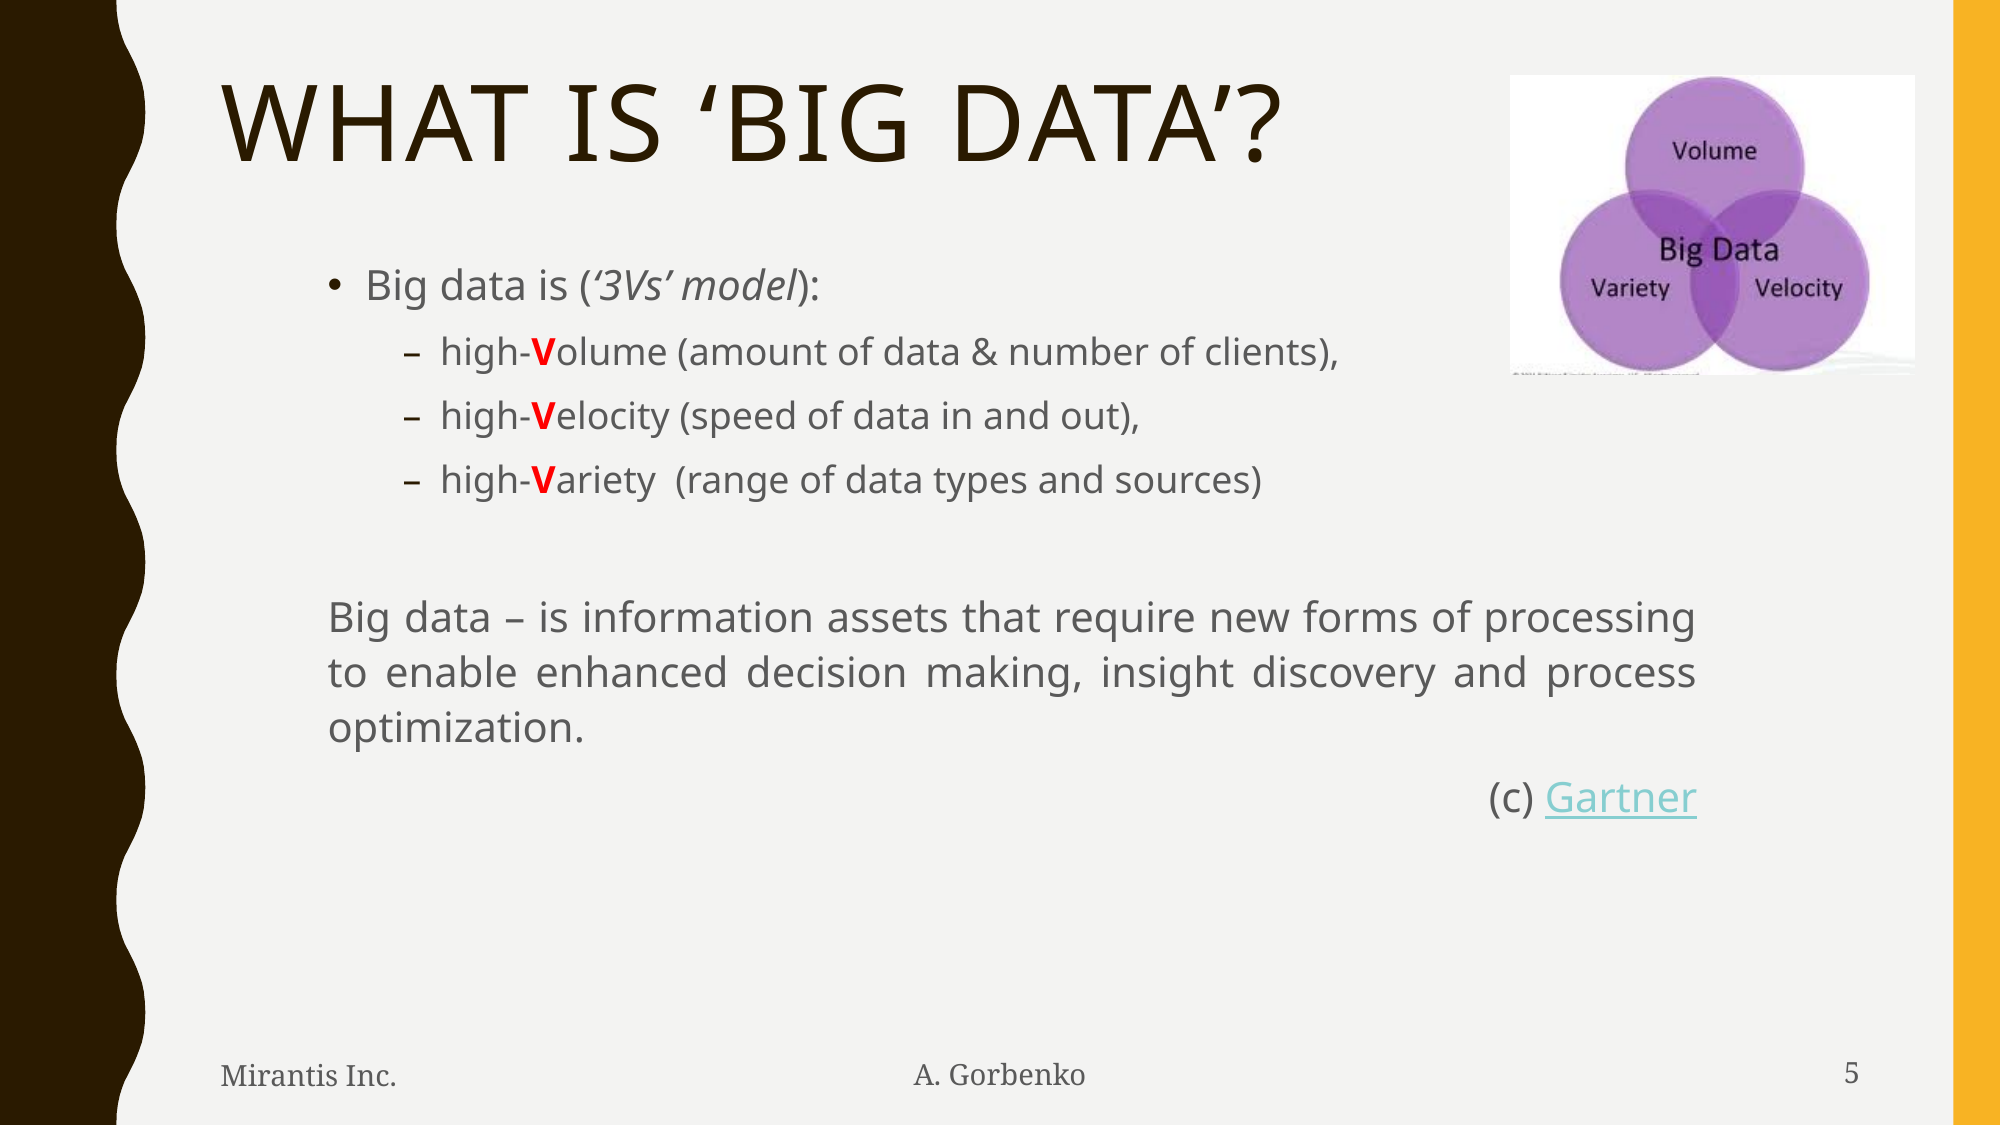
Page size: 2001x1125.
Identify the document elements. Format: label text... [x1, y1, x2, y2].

picture [1510, 75, 1915, 375]
slide_number Mirantis Inc. [205, 1045, 588, 1103]
slide_number 5 [1412, 1045, 1875, 1103]
title What is ‘Big Data’? [205, 62, 1875, 308]
list Big data is (‘3Vs’ model): high-Volume (amount of data & number of clients), high-Velocity (speed of data in and out), high-Variety (range of data types and sources) Big data – is information assets that require new forms of processing to enable enhanced decision making, insight discovery and process optimization. (c) Gartner [312, 246, 1713, 990]
footer A. Gorbenko [662, 1045, 1338, 1103]
